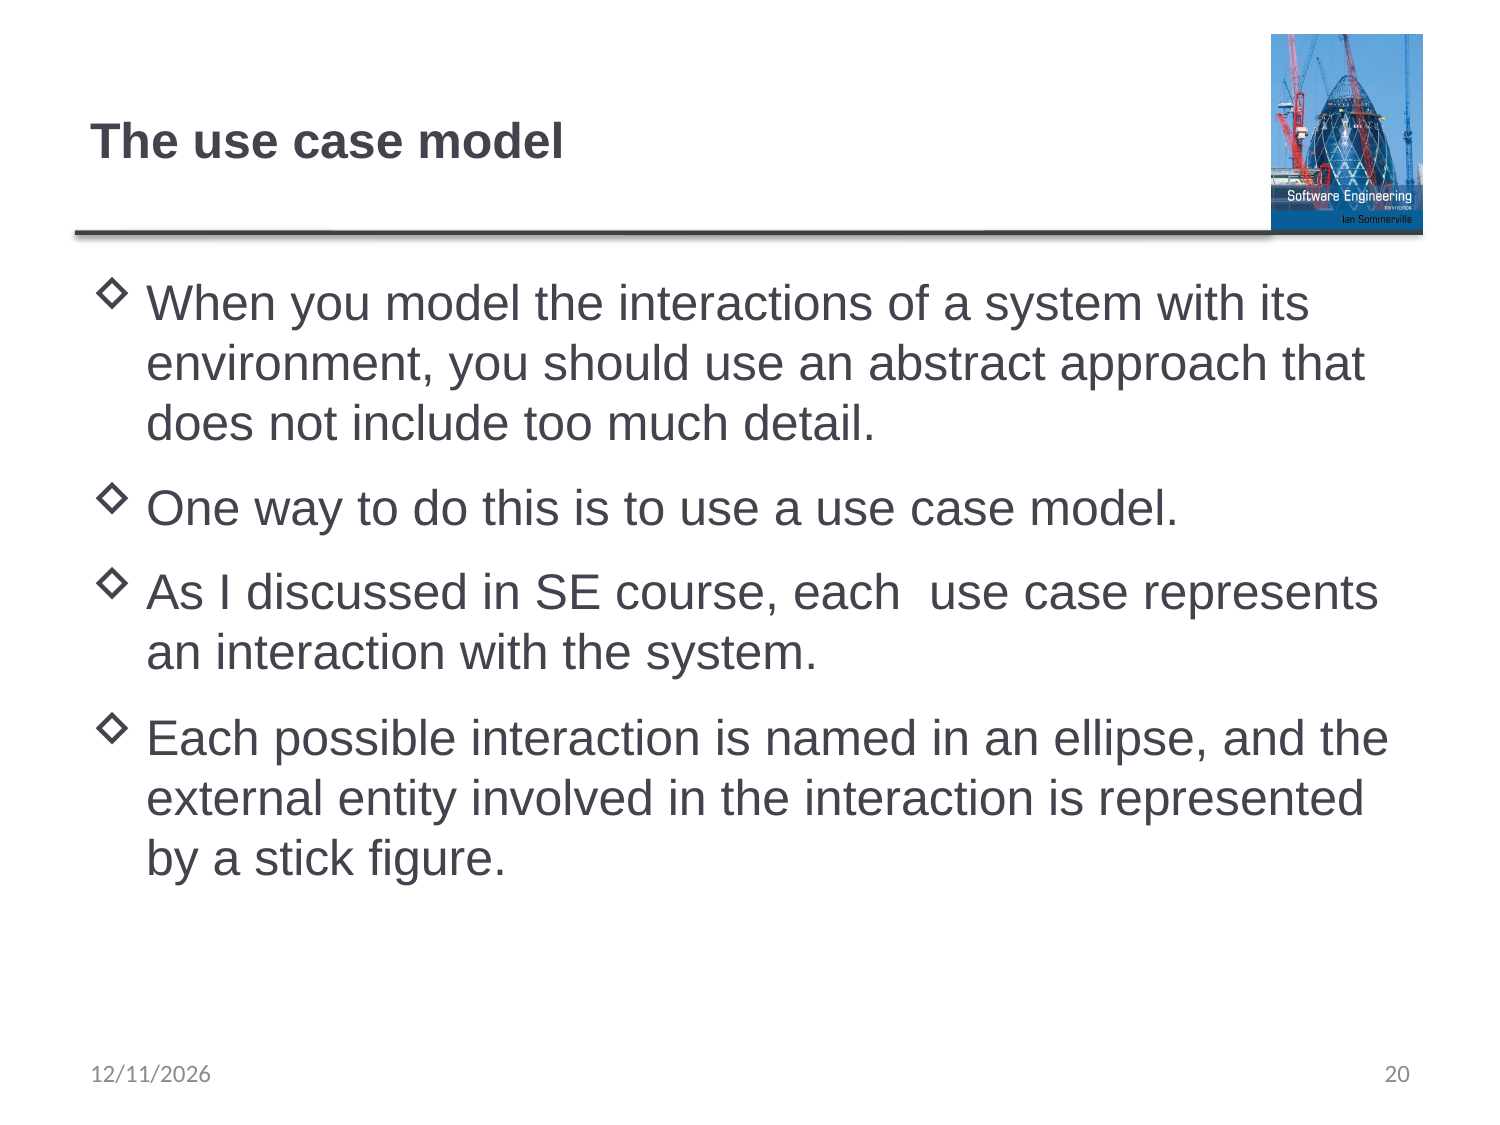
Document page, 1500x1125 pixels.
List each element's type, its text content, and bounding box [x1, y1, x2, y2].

picture [1271, 34, 1423, 230]
slide_number 20 [1074, 1042, 1425, 1103]
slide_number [75, 1042, 425, 1103]
list When you model the interactions of a system with its environment, you should use an abstract approach that does not include too much detail. One way to do this is to use a use case model. As I discussed in SE course, each use case represents an interaction with the system. Each possible interaction is named in an ellipse, and the external entity involved in the interaction is represented by a stick figure. [75, 262, 1425, 1005]
title The use case model [74, 44, 1272, 233]
